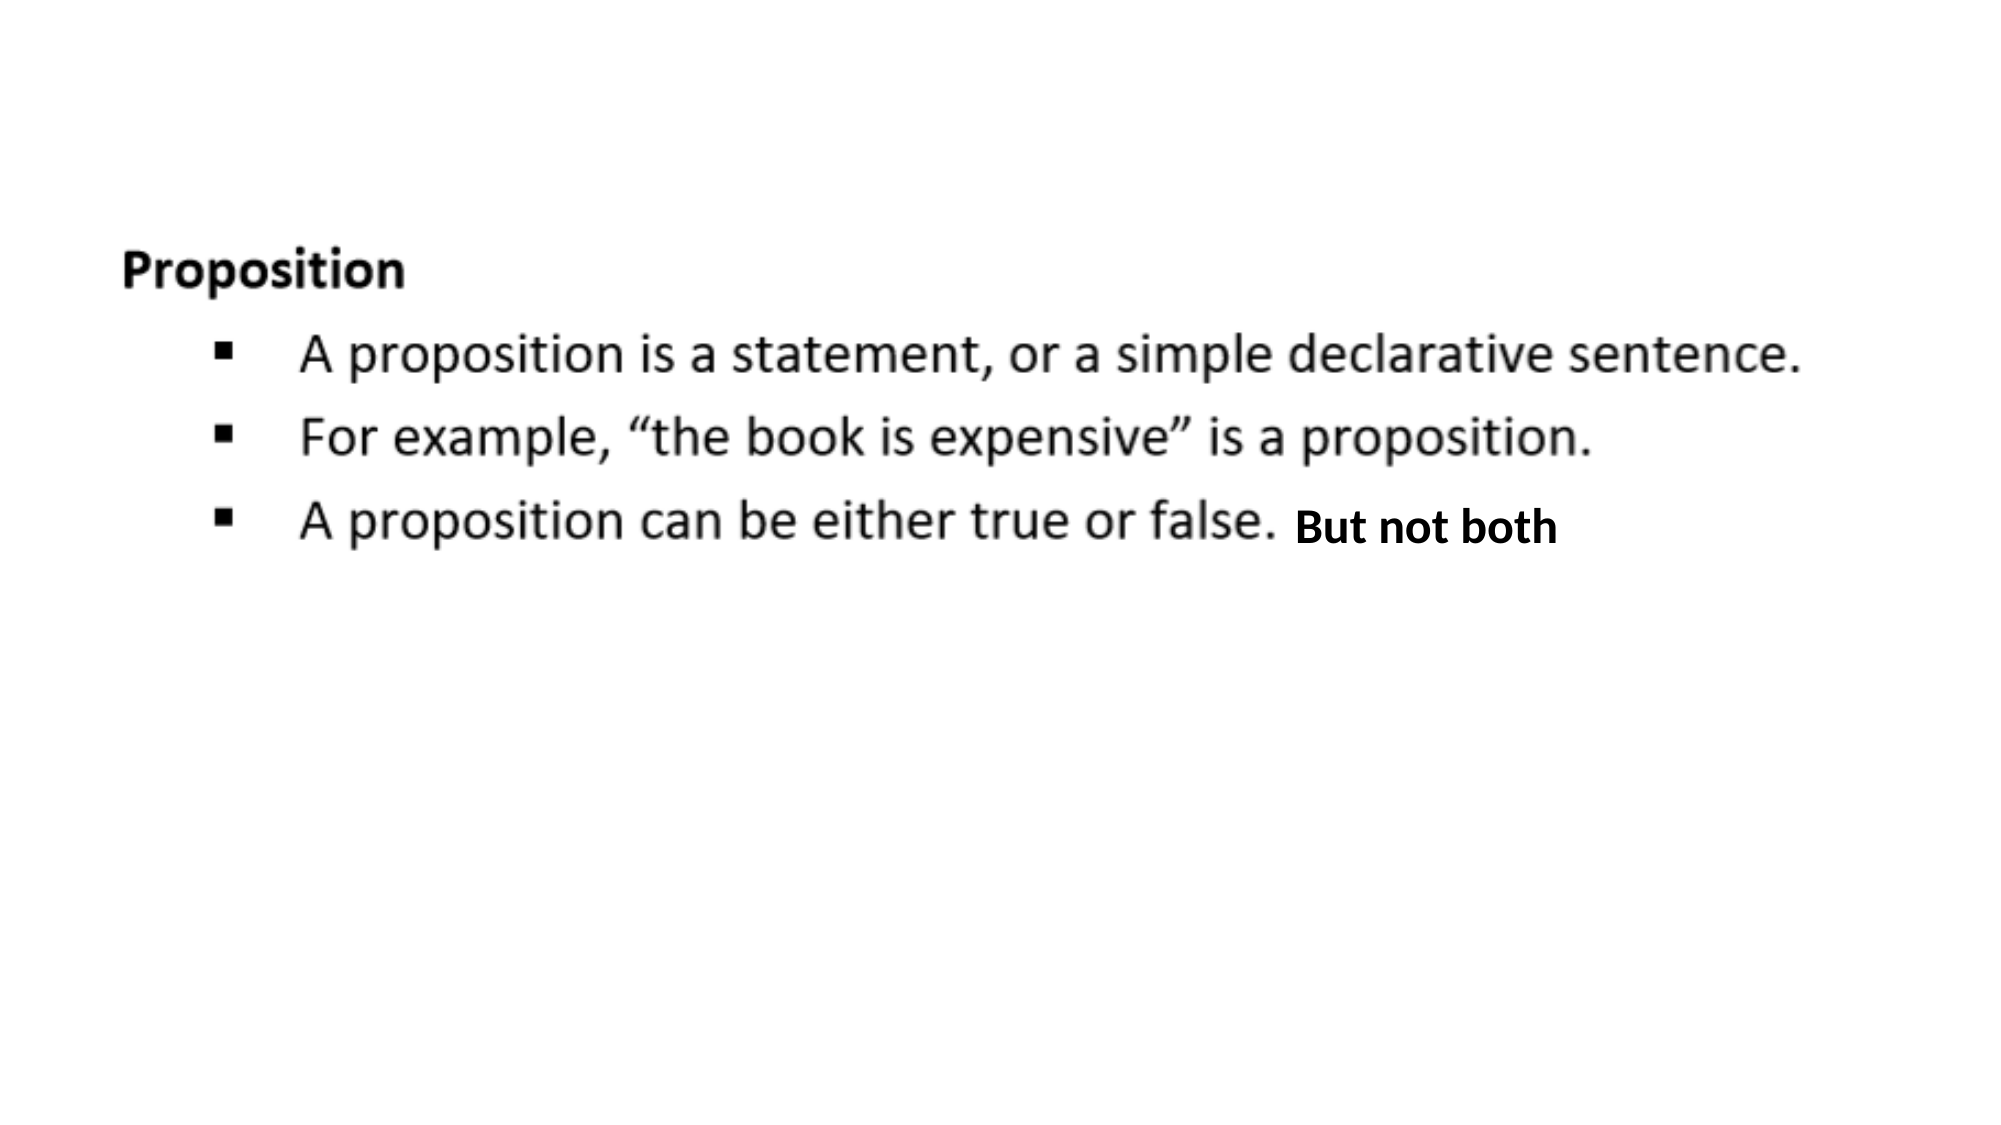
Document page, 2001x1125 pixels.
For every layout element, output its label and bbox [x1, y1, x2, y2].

picture [88, 230, 1882, 562]
